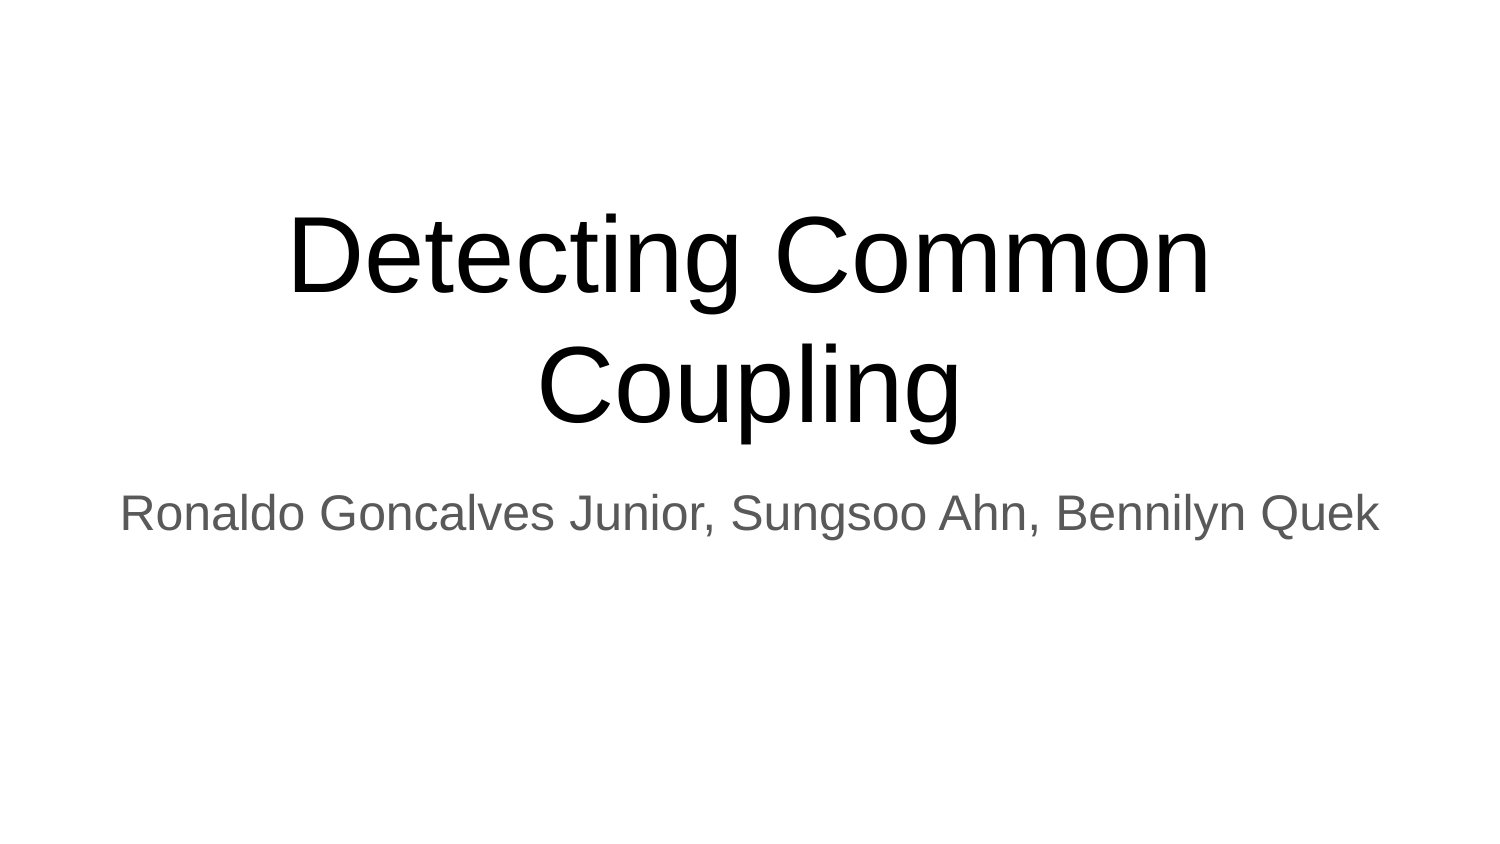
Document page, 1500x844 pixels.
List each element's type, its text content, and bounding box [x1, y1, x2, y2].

subtitle Ronaldo Goncalves Junior, Sungsoo Ahn, Bennilyn Quek [51, 464, 1449, 595]
title Detecting Common Coupling [51, 122, 1449, 459]
